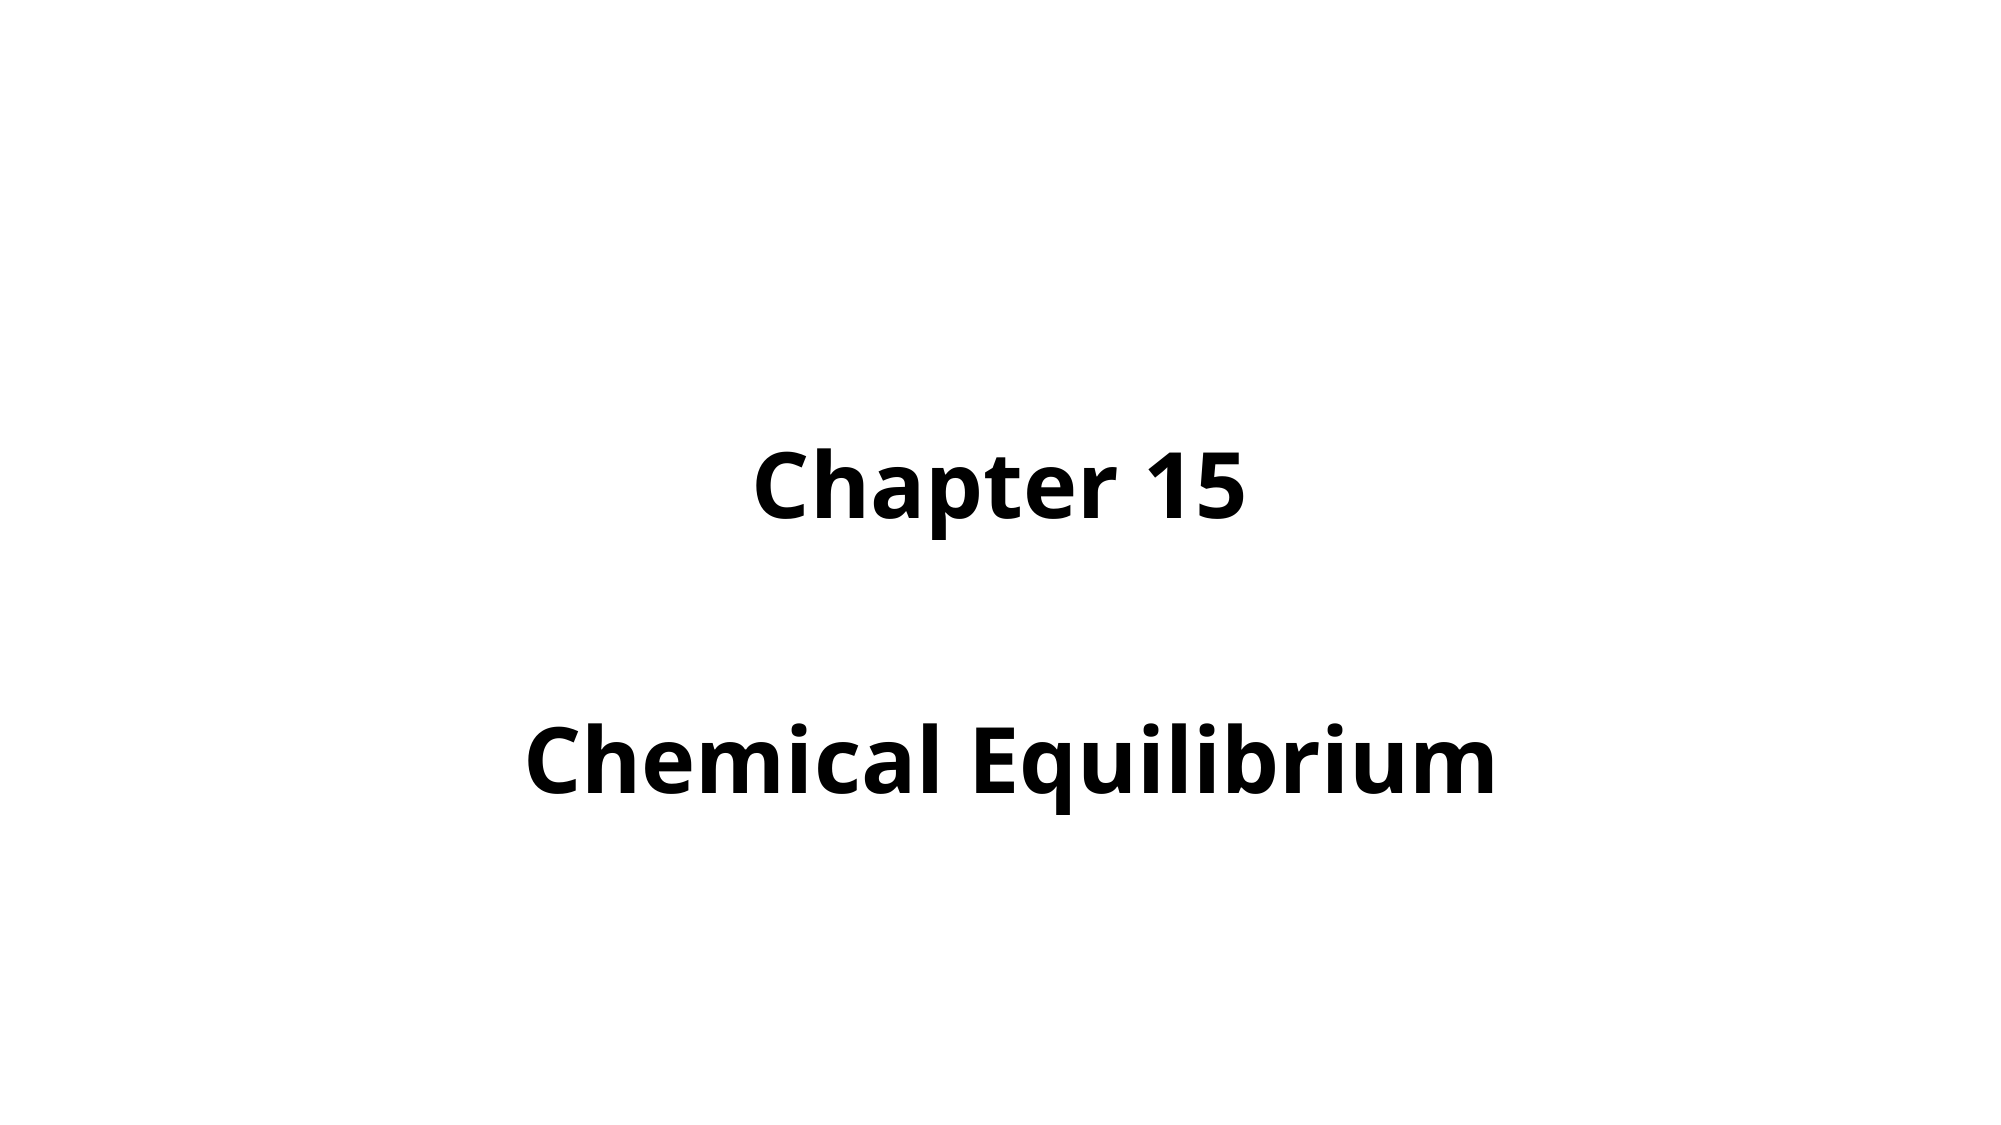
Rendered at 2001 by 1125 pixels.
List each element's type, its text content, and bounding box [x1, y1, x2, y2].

text_box Chapter 15 Chemical Equilibrium [484, 254, 1516, 820]
